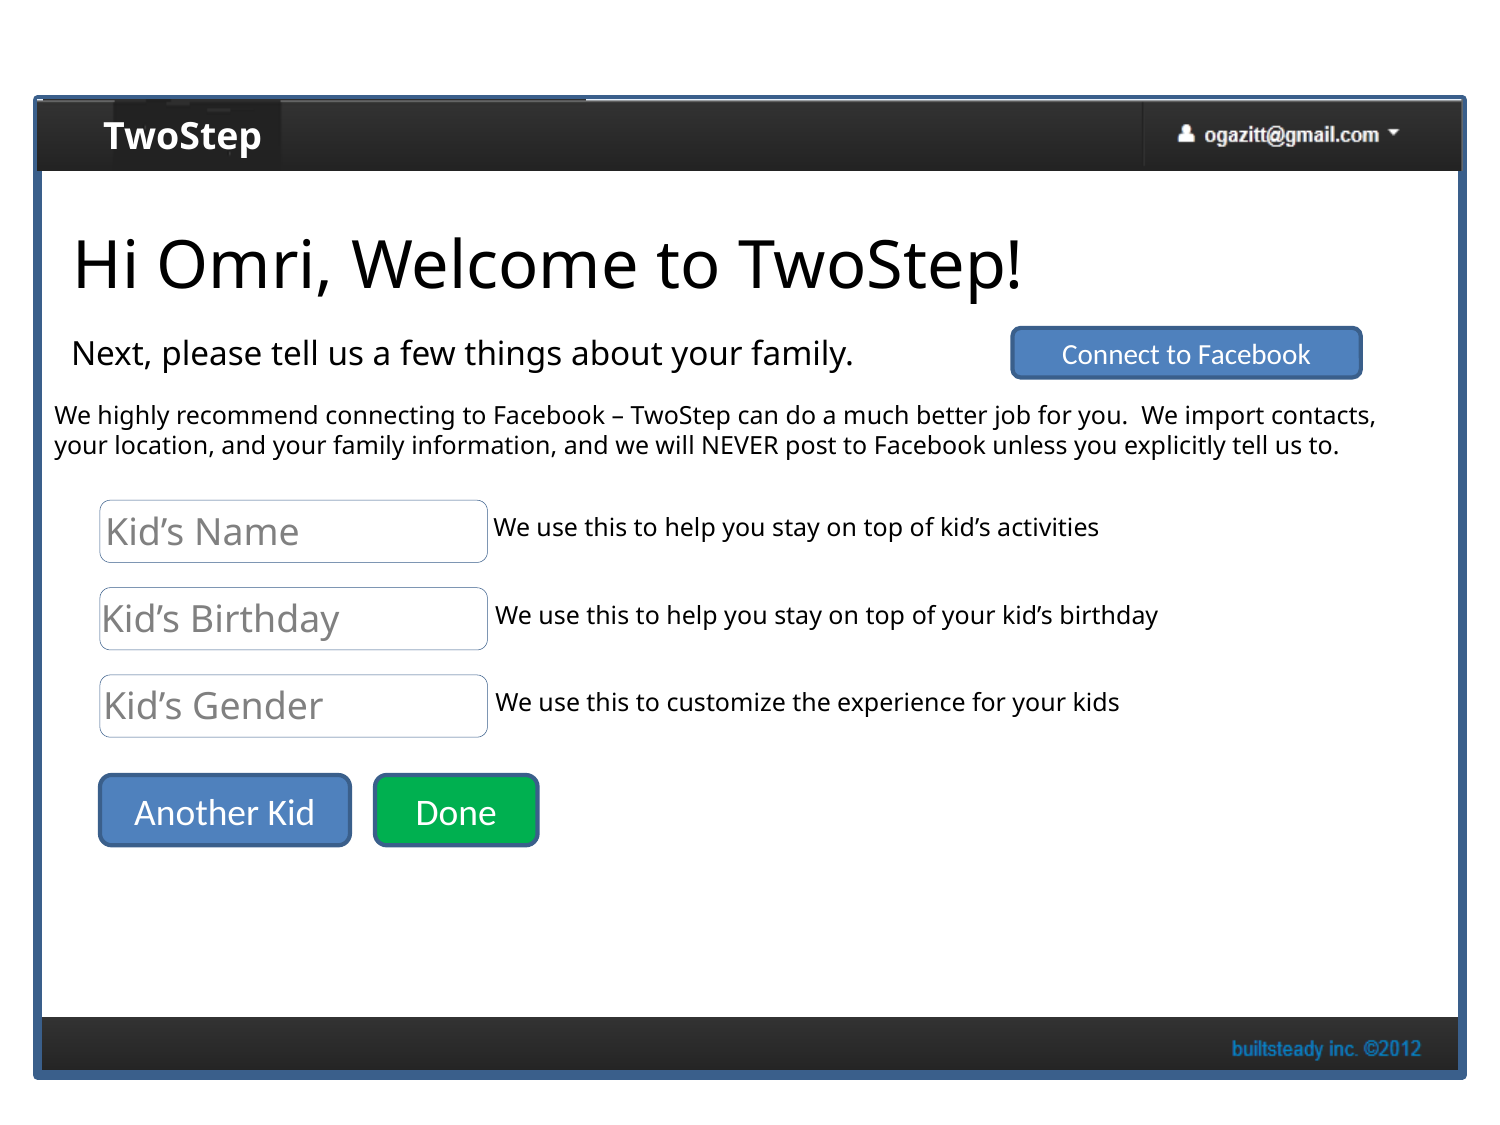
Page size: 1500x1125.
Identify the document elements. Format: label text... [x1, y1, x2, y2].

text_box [37, 99, 1463, 171]
text_box We use this to help you stay on top of kid’s activities [490, 504, 1116, 550]
picture [37, 1016, 1463, 1076]
text_box Connect to Facebook [1010, 325, 1363, 380]
text_box We use this to help you stay on top of your kid’s birthday [490, 592, 1175, 637]
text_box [99, 674, 488, 738]
text_box We use this to customize the experience for your kids [490, 679, 1136, 725]
text_box Another Kid [97, 772, 353, 848]
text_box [99, 499, 488, 563]
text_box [99, 587, 488, 651]
text_box [35, 177, 1464, 1018]
text_box Hi Omri, Welcome to TwoStep! [57, 214, 1040, 309]
text_box We highly recommend connecting to Facebook – TwoStep can do a much better job for you. We import contacts, your location, and your family information, and we will NEVER post to Facebook unless you explicitly tell us to. [39, 392, 1394, 467]
text_box Next, please tell us a few things about your family. [56, 324, 871, 380]
text_box Done [372, 772, 540, 848]
